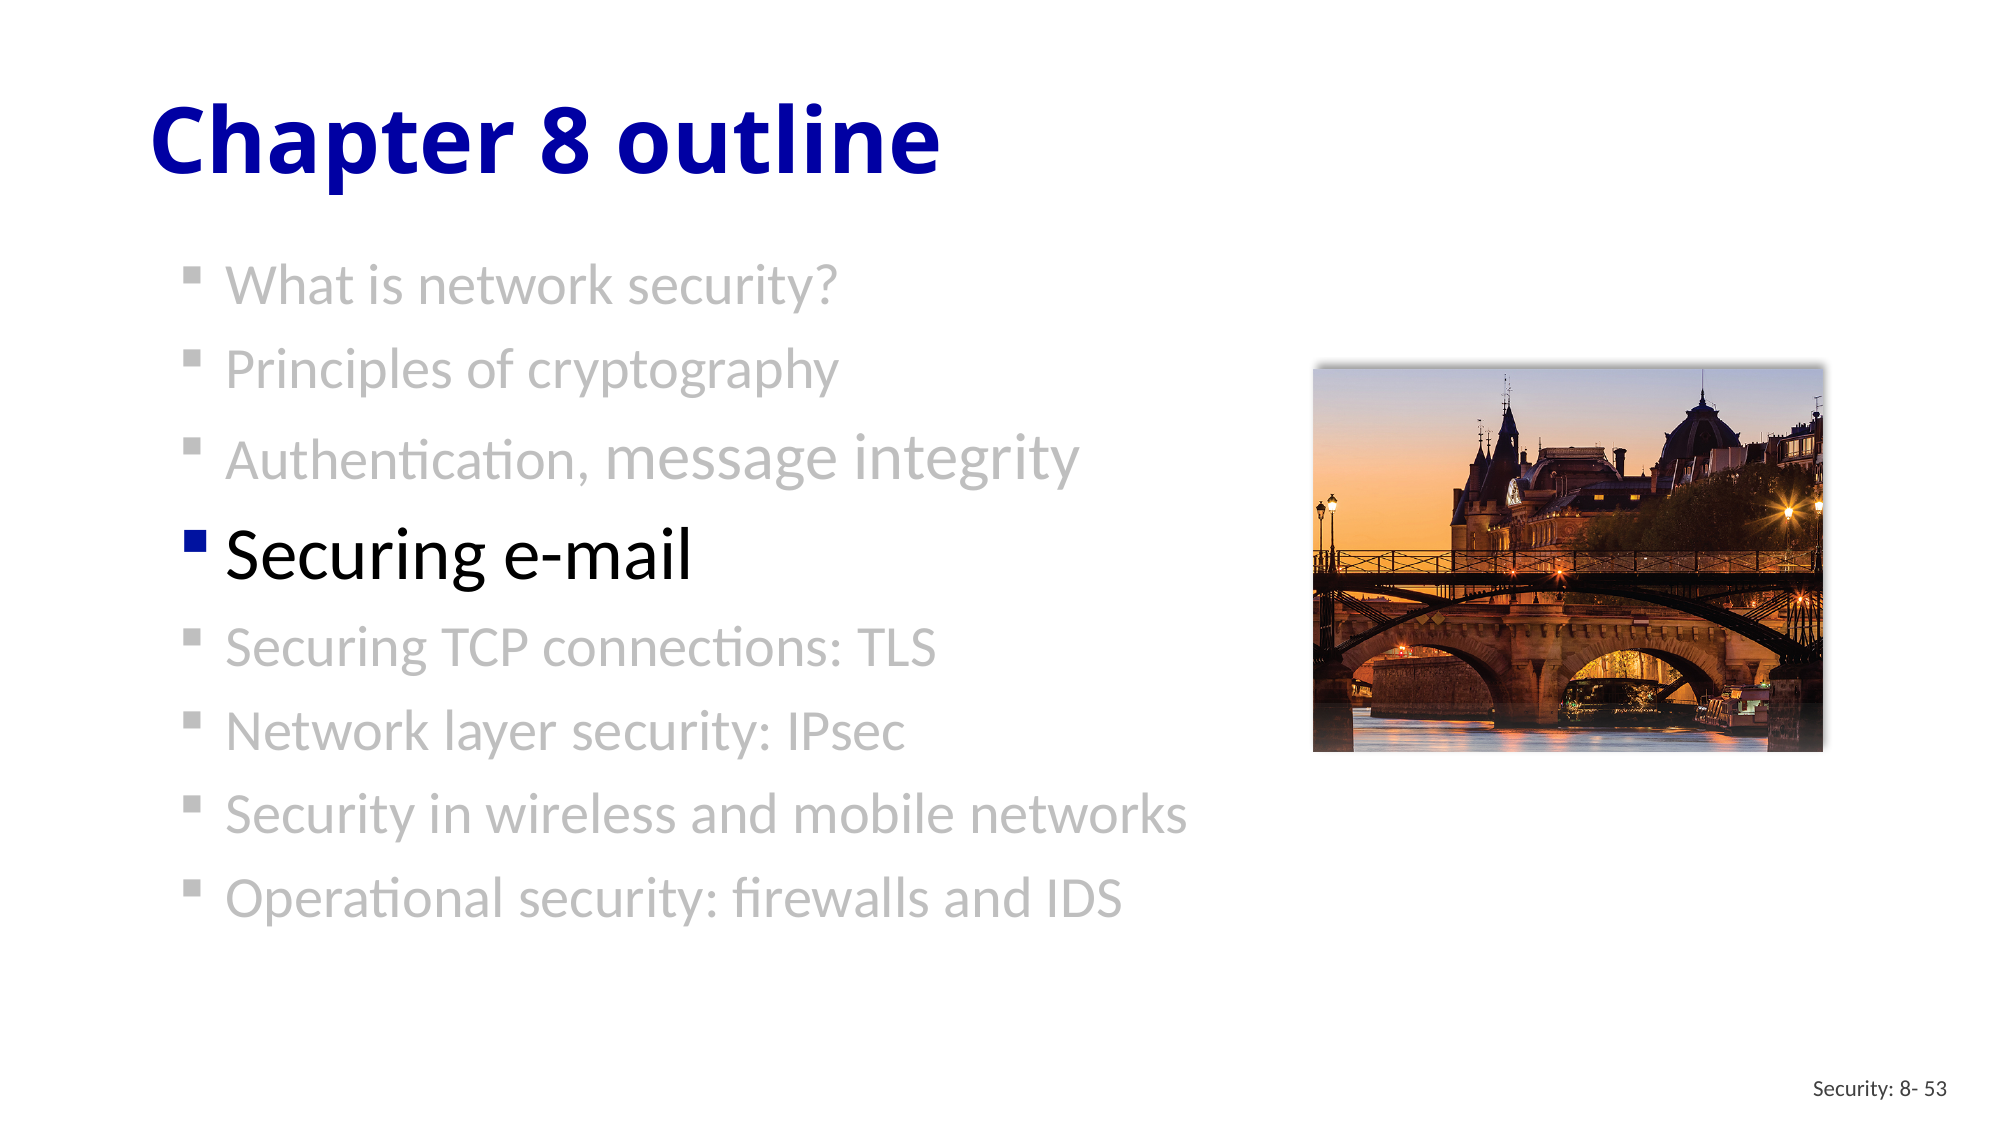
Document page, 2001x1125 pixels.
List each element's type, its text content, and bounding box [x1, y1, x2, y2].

picture [1313, 369, 1823, 752]
text_box What is network security? Principles of cryptography Authentication, message integrity Securing e-mail Securing TCP connections: TLS Network layer security: IPsec Security in wireless and mobile networks Operational security: firewalls and IDS [152, 246, 1428, 1010]
title Chapter 8 outline [133, 70, 1859, 218]
slide_number Security: 8- 53 [1512, 1056, 1963, 1117]
